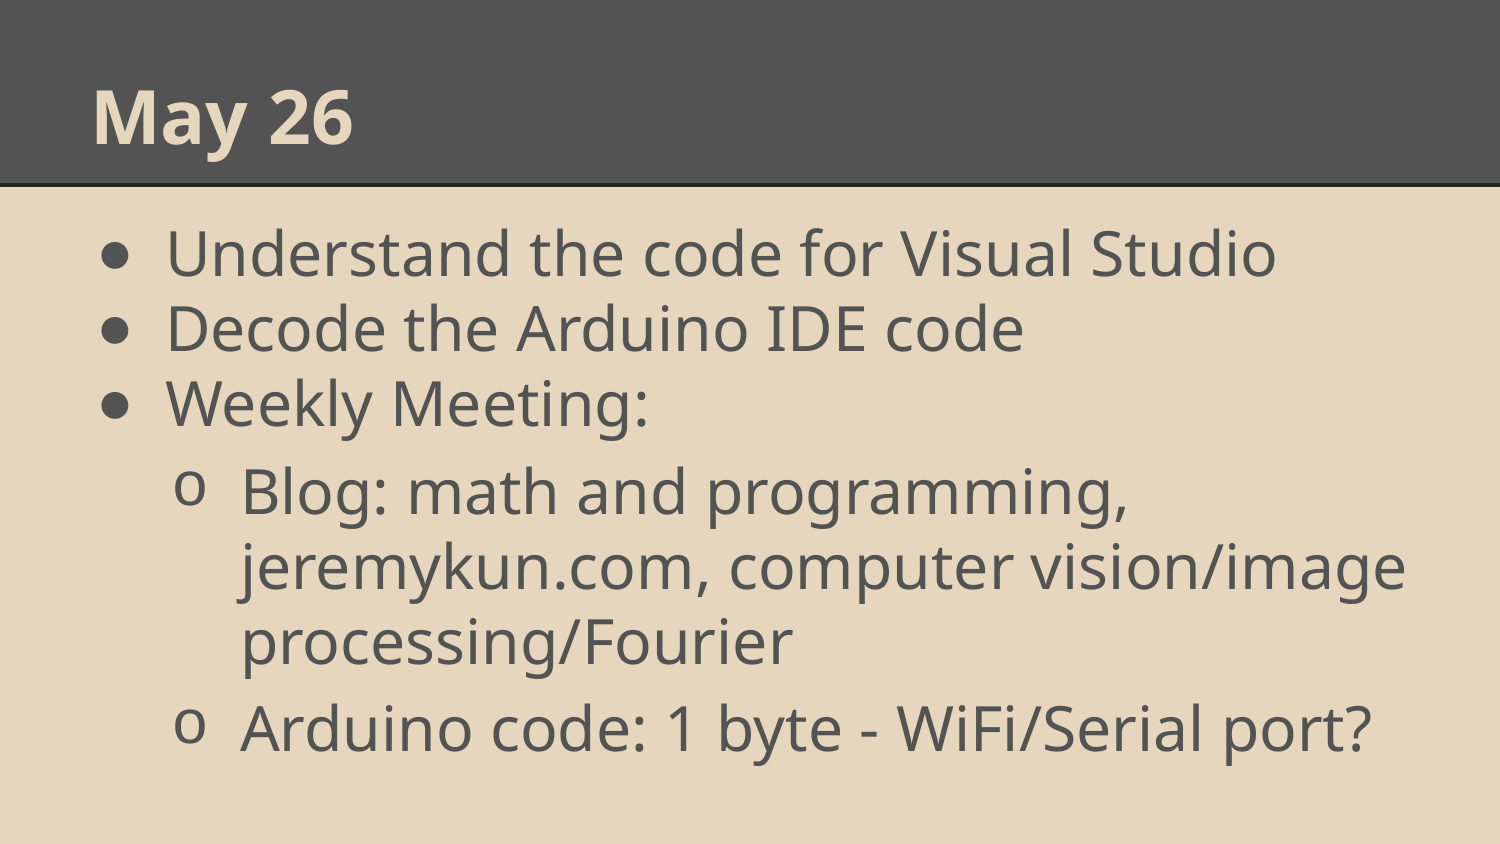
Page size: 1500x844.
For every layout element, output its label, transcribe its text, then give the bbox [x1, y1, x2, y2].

list Understand the code for Visual Studio Decode the Arduino IDE code Weekly Meeting: Blog: math and programming, jeremykun.com, computer vision/image processing/Fourier Arduino code: 1 byte - WiFi/Serial port? [75, 199, 1425, 822]
title May 26 [75, 33, 1425, 175]
